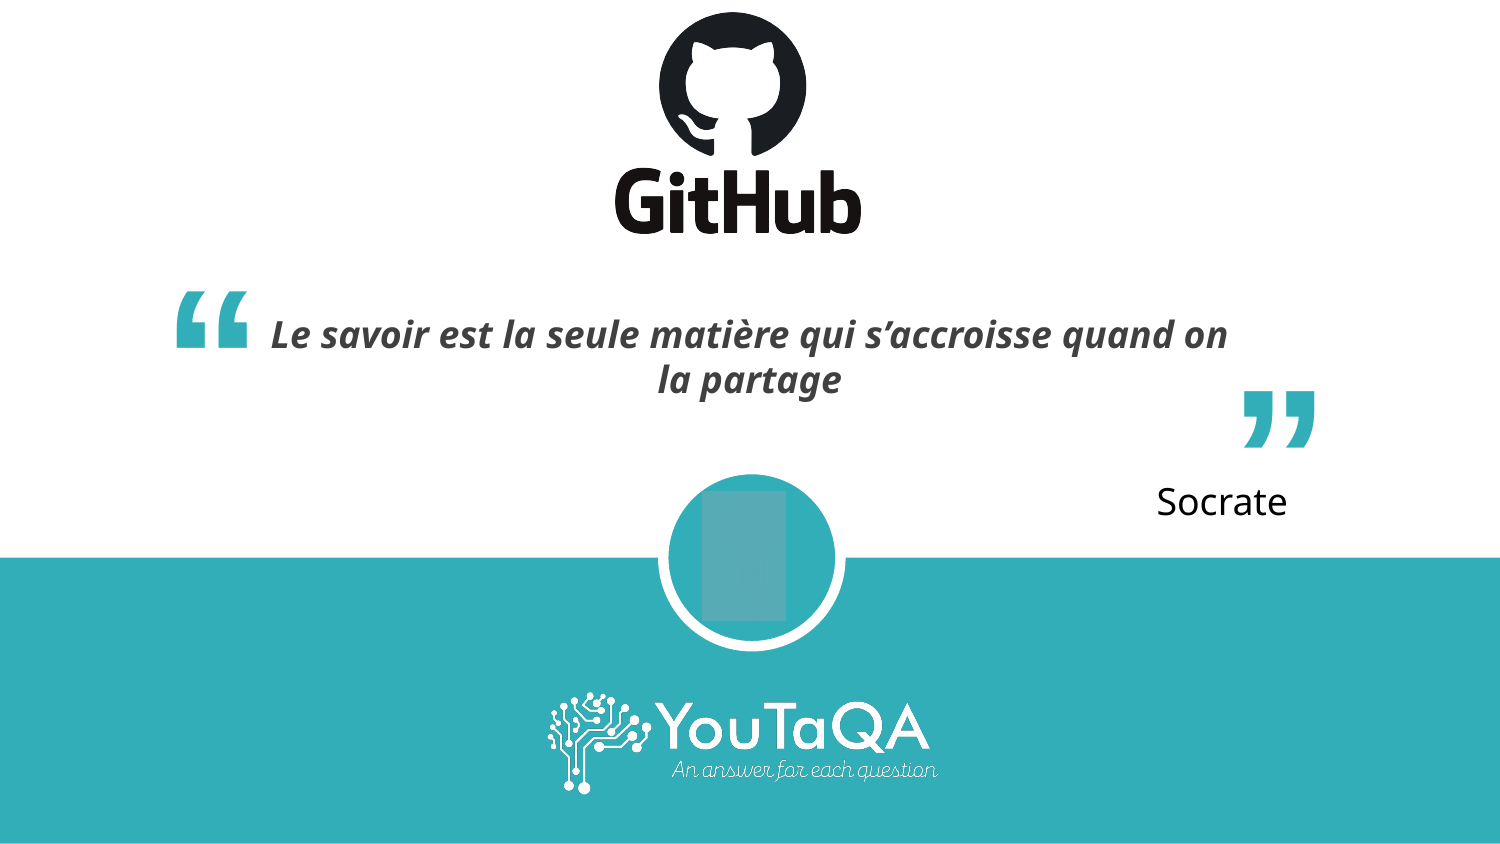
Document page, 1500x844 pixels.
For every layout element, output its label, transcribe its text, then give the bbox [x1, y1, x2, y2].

picture [615, 12, 861, 234]
text_box “ [147, 222, 270, 477]
text_box Socrate [1141, 470, 1304, 531]
text_box Le savoir est la seule matière qui s’accroisse quand on la partage [270, 303, 1222, 409]
picture [542, 490, 946, 844]
text_box “ [1222, 262, 1345, 518]
